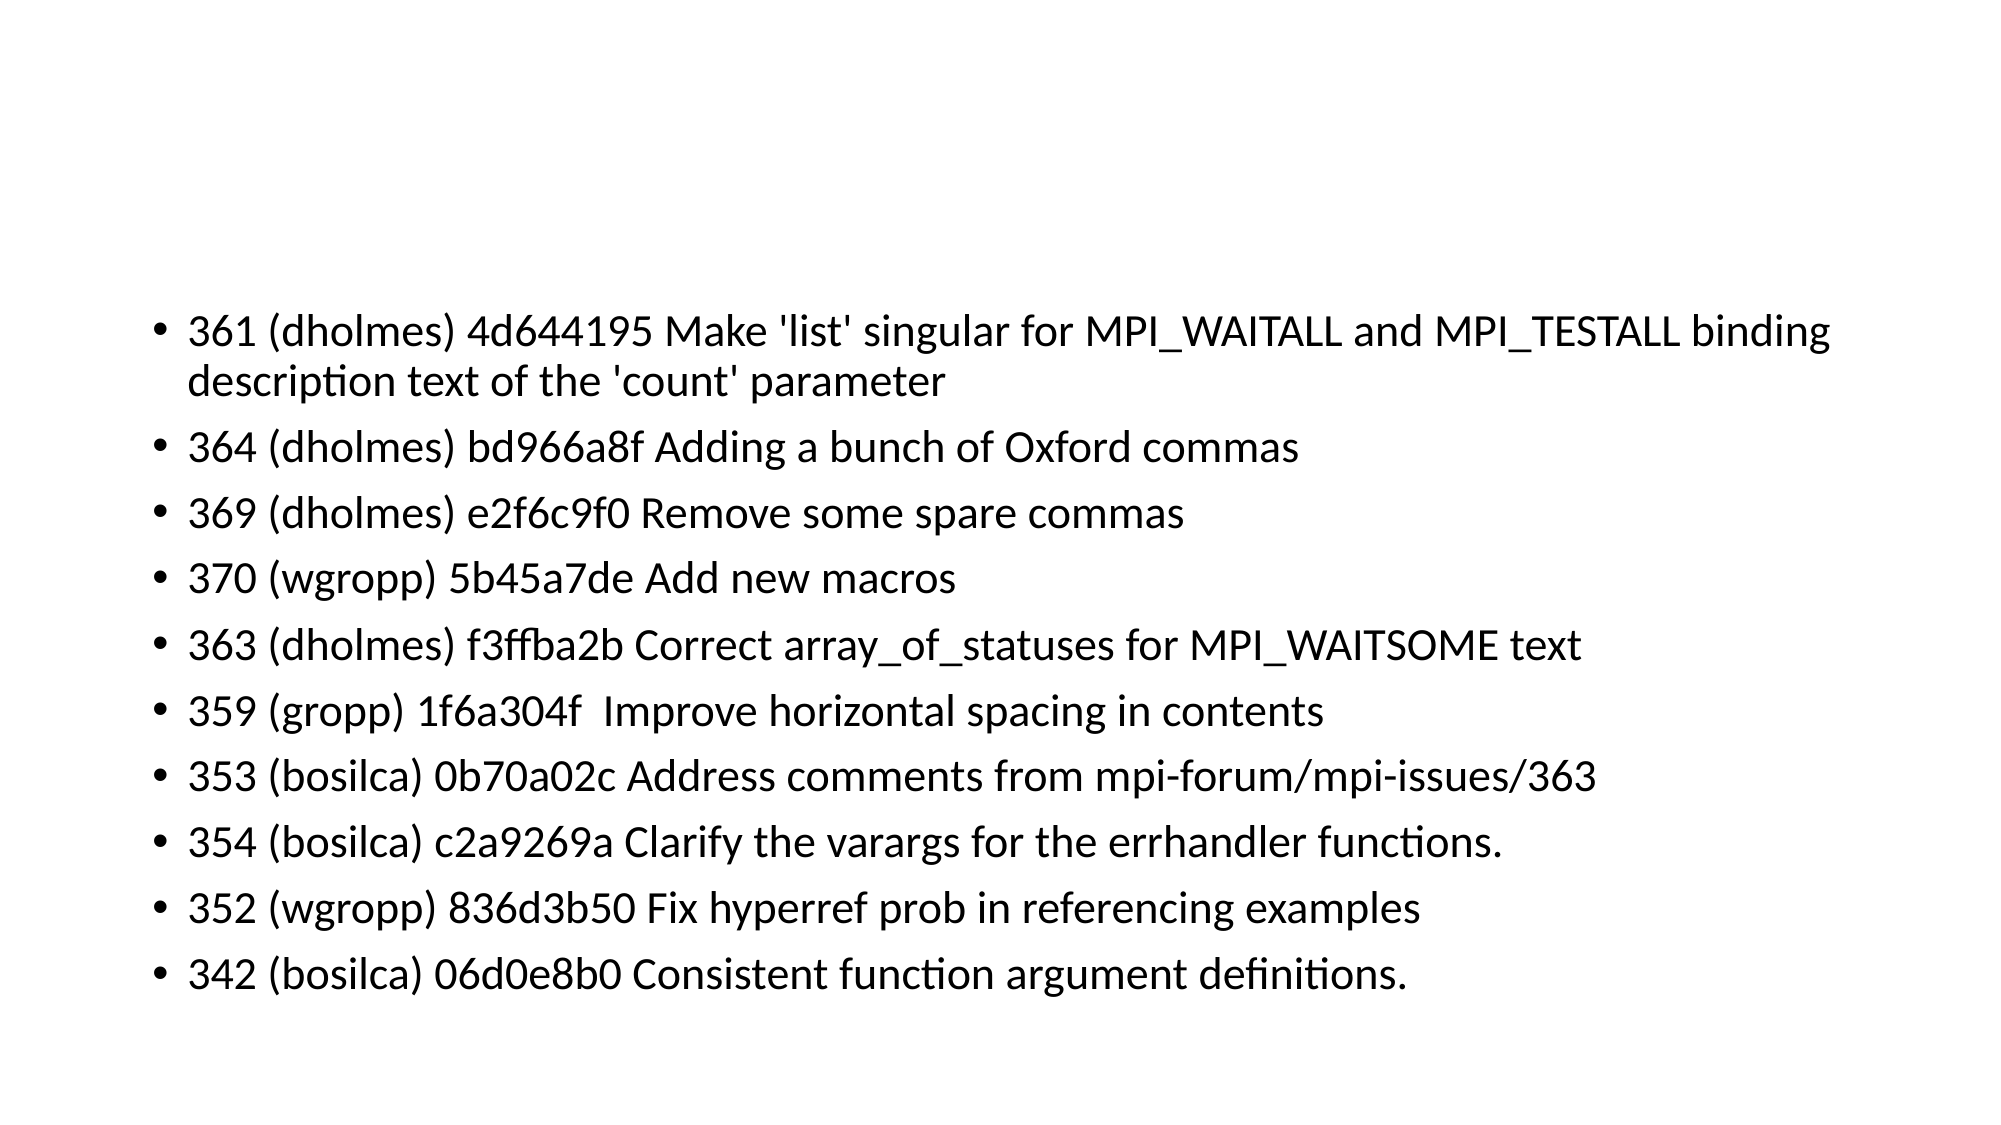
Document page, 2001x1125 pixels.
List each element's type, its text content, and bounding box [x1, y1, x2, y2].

list 361 (dholmes) 4d644195 Make 'list' singular for MPI_WAITALL and MPI_TESTALL binding description text of the 'count' parameter 364 (dholmes) bd966a8f Adding a bunch of Oxford commas 369 (dholmes) e2f6c9f0 Remove some spare commas 370 (wgropp) 5b45a7de Add new macros 363 (dholmes) f3ffba2b Correct array_of_statuses for MPI_WAITSOME text 359 (gropp) 1f6a304f Improve horizontal spacing in contents 353 (bosilca) 0b70a02c Address comments from mpi-forum/mpi-issues/363 354 (bosilca) c2a9269a Clarify the varargs for the errhandler functions. 352 (wgropp) 836d3b50 Fix hyperref prob in referencing examples 342 (bosilca) 06d0e8b0 Consistent function argument definitions. [137, 299, 1863, 1014]
